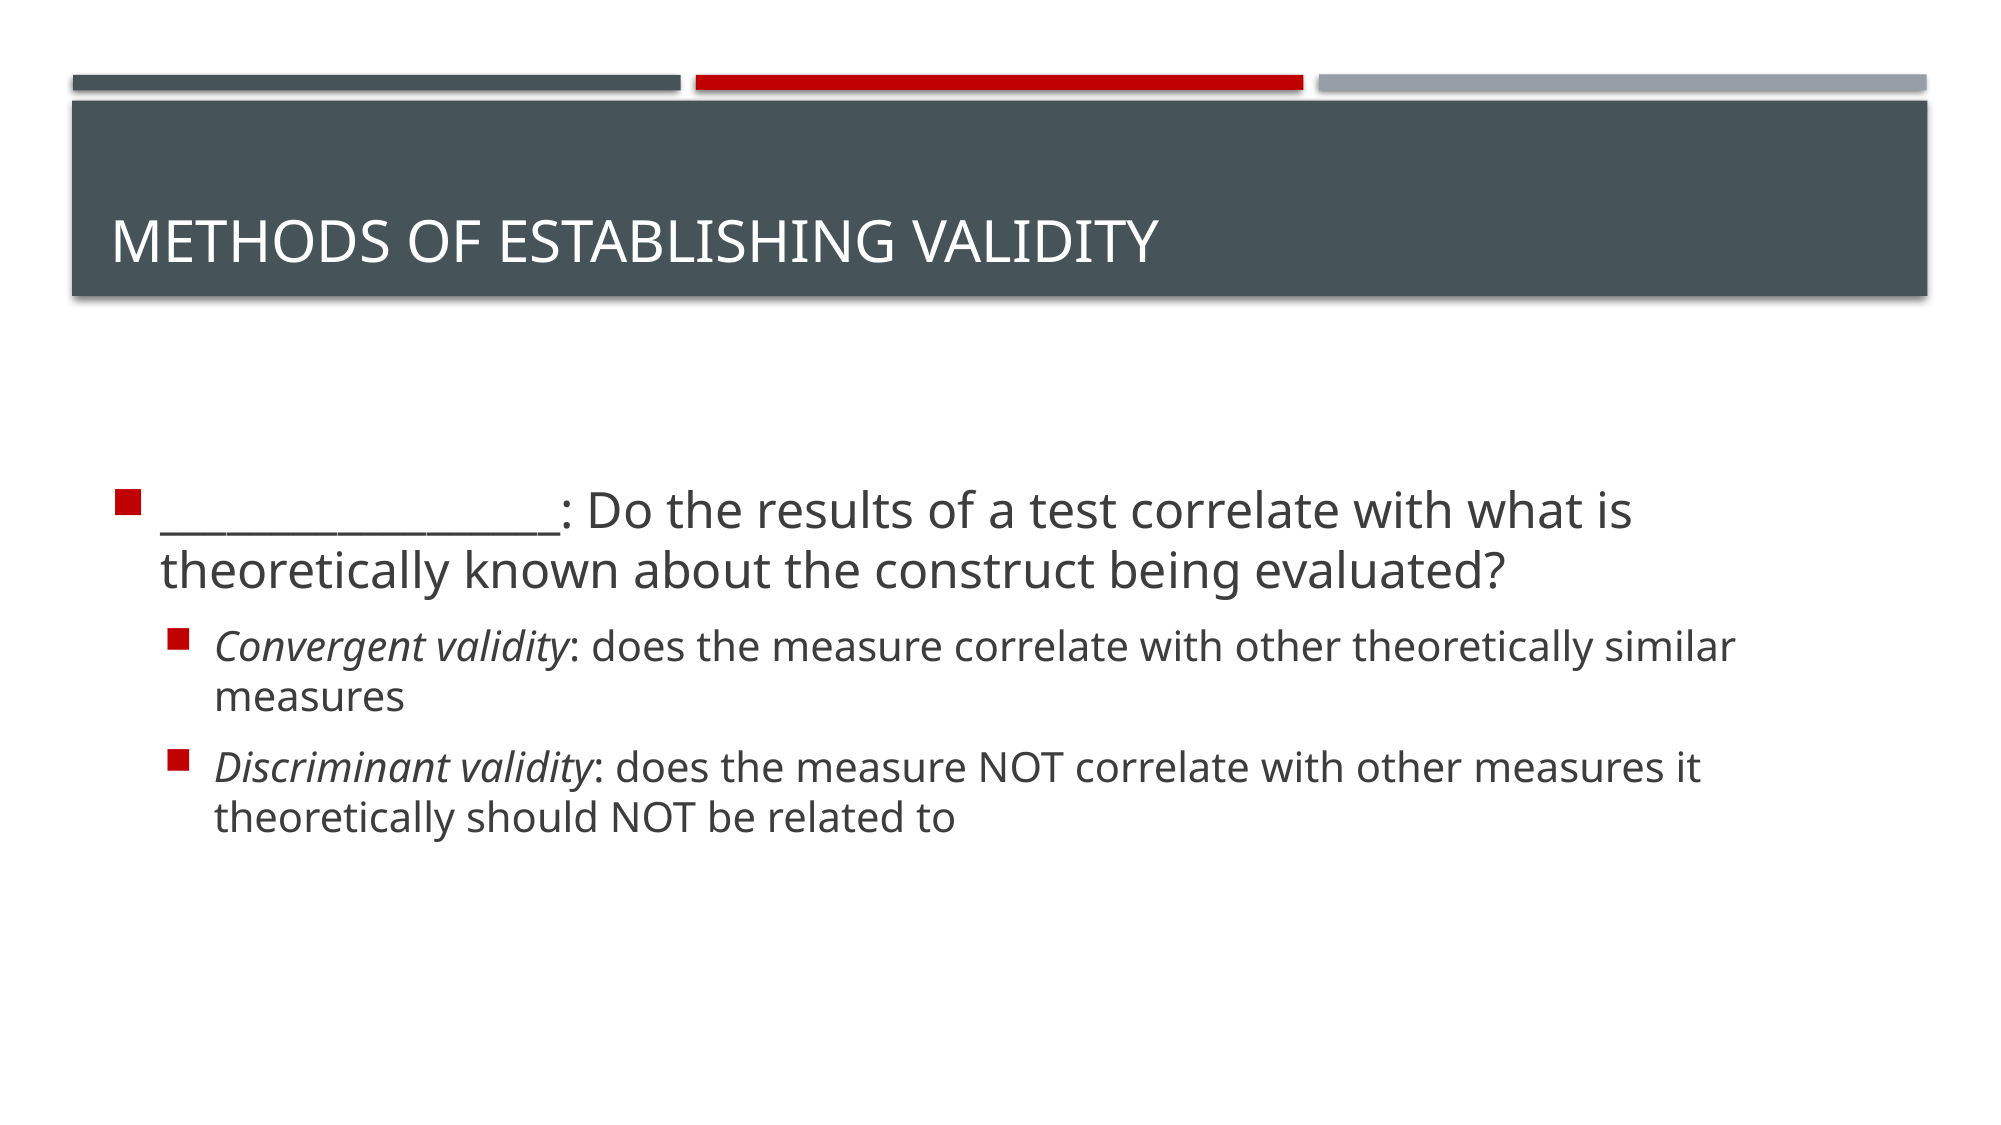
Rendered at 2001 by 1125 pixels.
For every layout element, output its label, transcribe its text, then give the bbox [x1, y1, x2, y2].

list __________________: Do the results of a test correlate with what is theoretically known about the construct being evaluated? Convergent validity: does the measure correlate with other theoretically similar measures Discriminant validity: does the measure NOT correlate with other measures it theoretically should NOT be related to [95, 357, 1905, 962]
title Methods of Establishing Validity [95, 115, 1905, 282]
